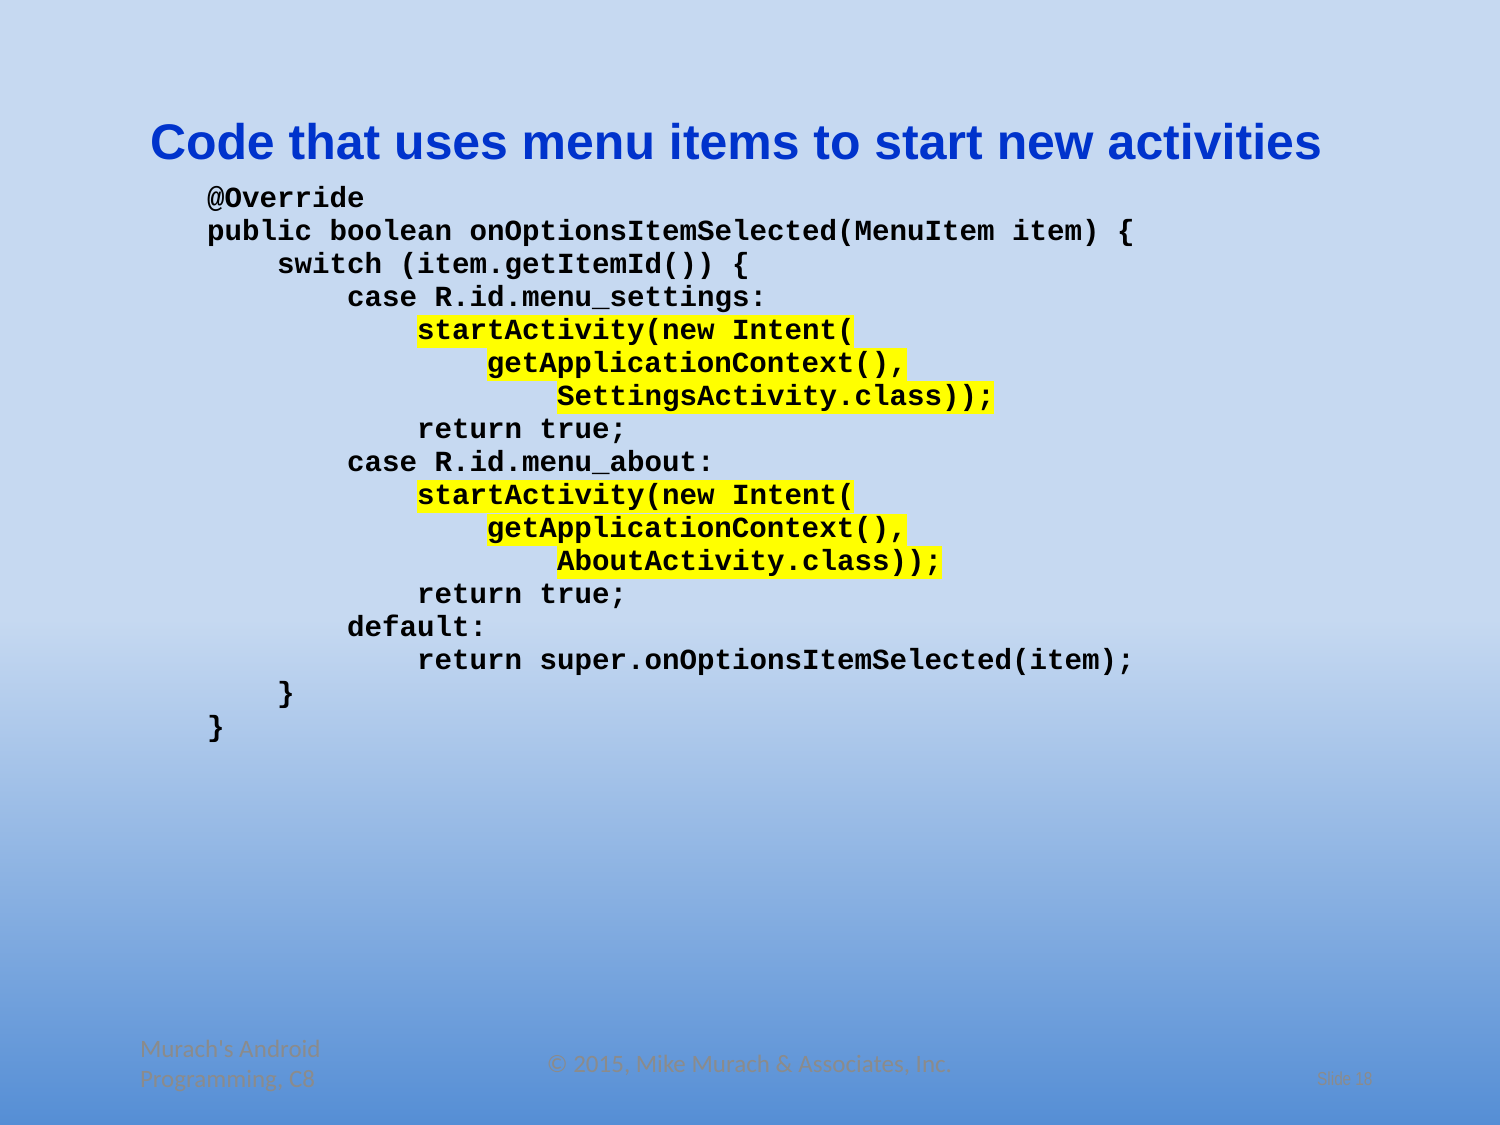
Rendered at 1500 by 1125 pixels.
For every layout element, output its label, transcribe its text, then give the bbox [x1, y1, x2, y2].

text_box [149, 112, 1358, 842]
footer © 2015, Mike Murach & Associates, Inc. [474, 1025, 1025, 1100]
slide_number Murach's Android Programming, C8 [125, 1025, 450, 1100]
slide_number Slide 18 [1074, 1025, 1388, 1100]
